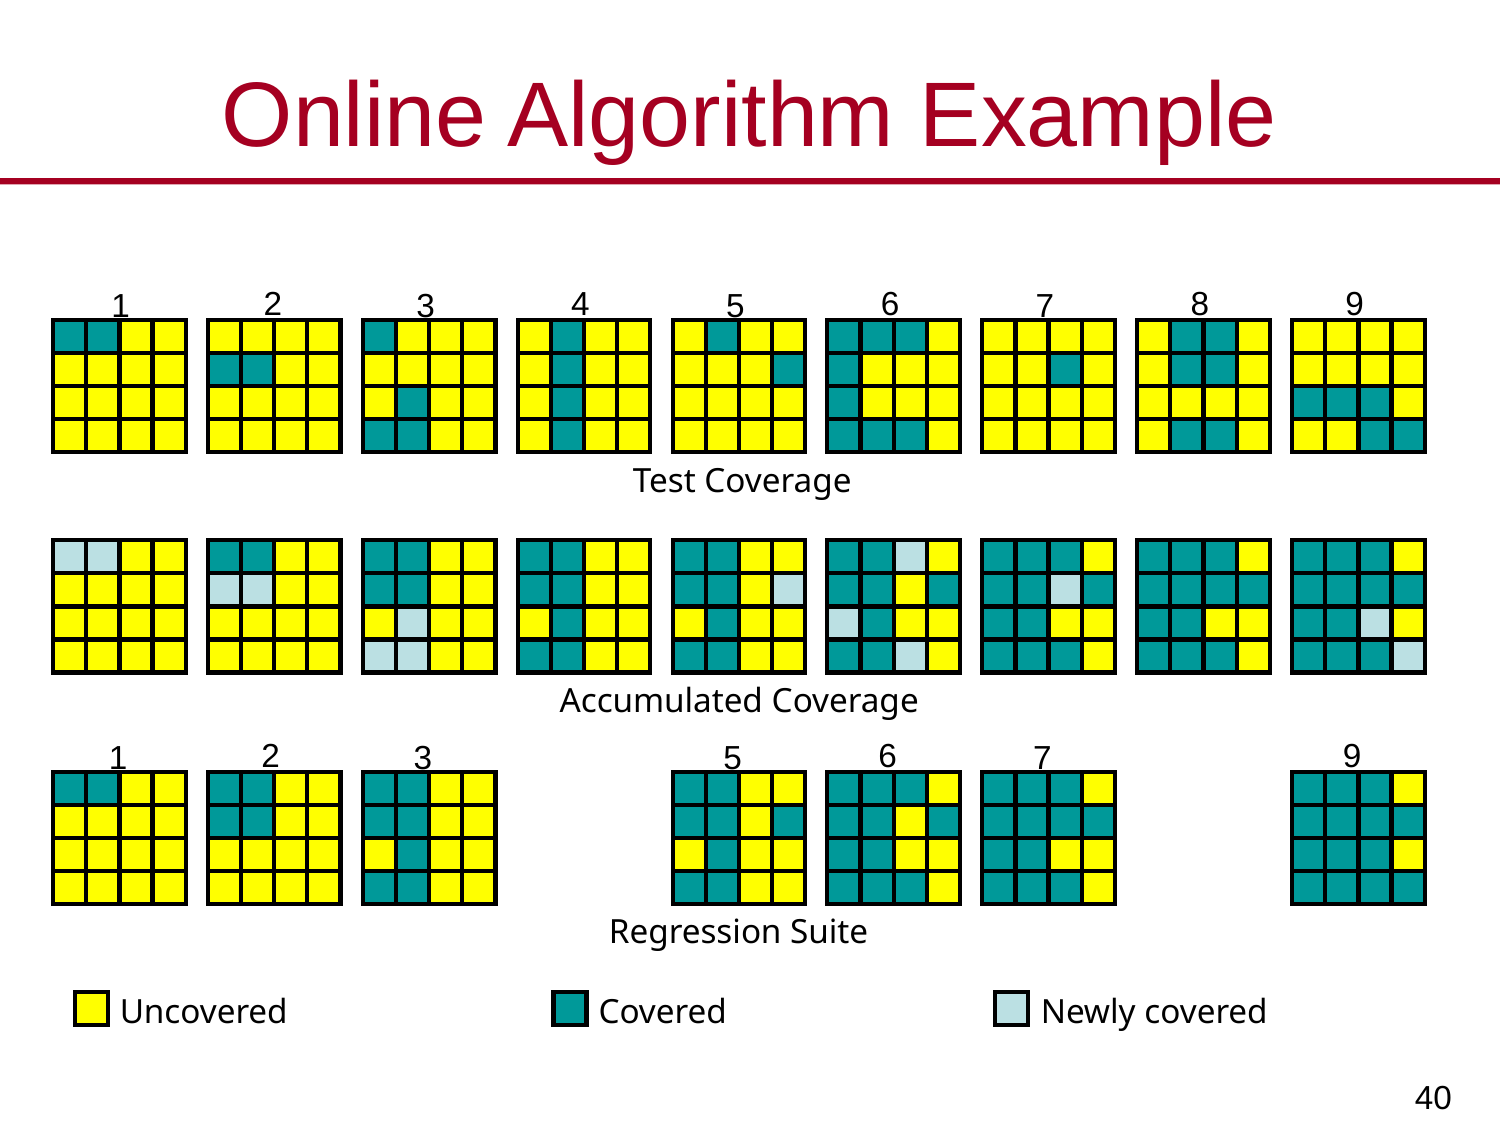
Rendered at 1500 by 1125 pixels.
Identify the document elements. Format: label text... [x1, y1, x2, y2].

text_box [207, 540, 341, 673]
title Online Algorithm Example [0, 44, 1500, 175]
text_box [207, 727, 341, 905]
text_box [981, 277, 1116, 905]
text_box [672, 277, 806, 905]
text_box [517, 275, 651, 450]
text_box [827, 275, 961, 905]
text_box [207, 275, 341, 453]
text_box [52, 277, 186, 905]
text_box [1136, 275, 1271, 450]
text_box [362, 277, 496, 905]
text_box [1291, 275, 1425, 905]
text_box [74, 452, 1282, 1037]
